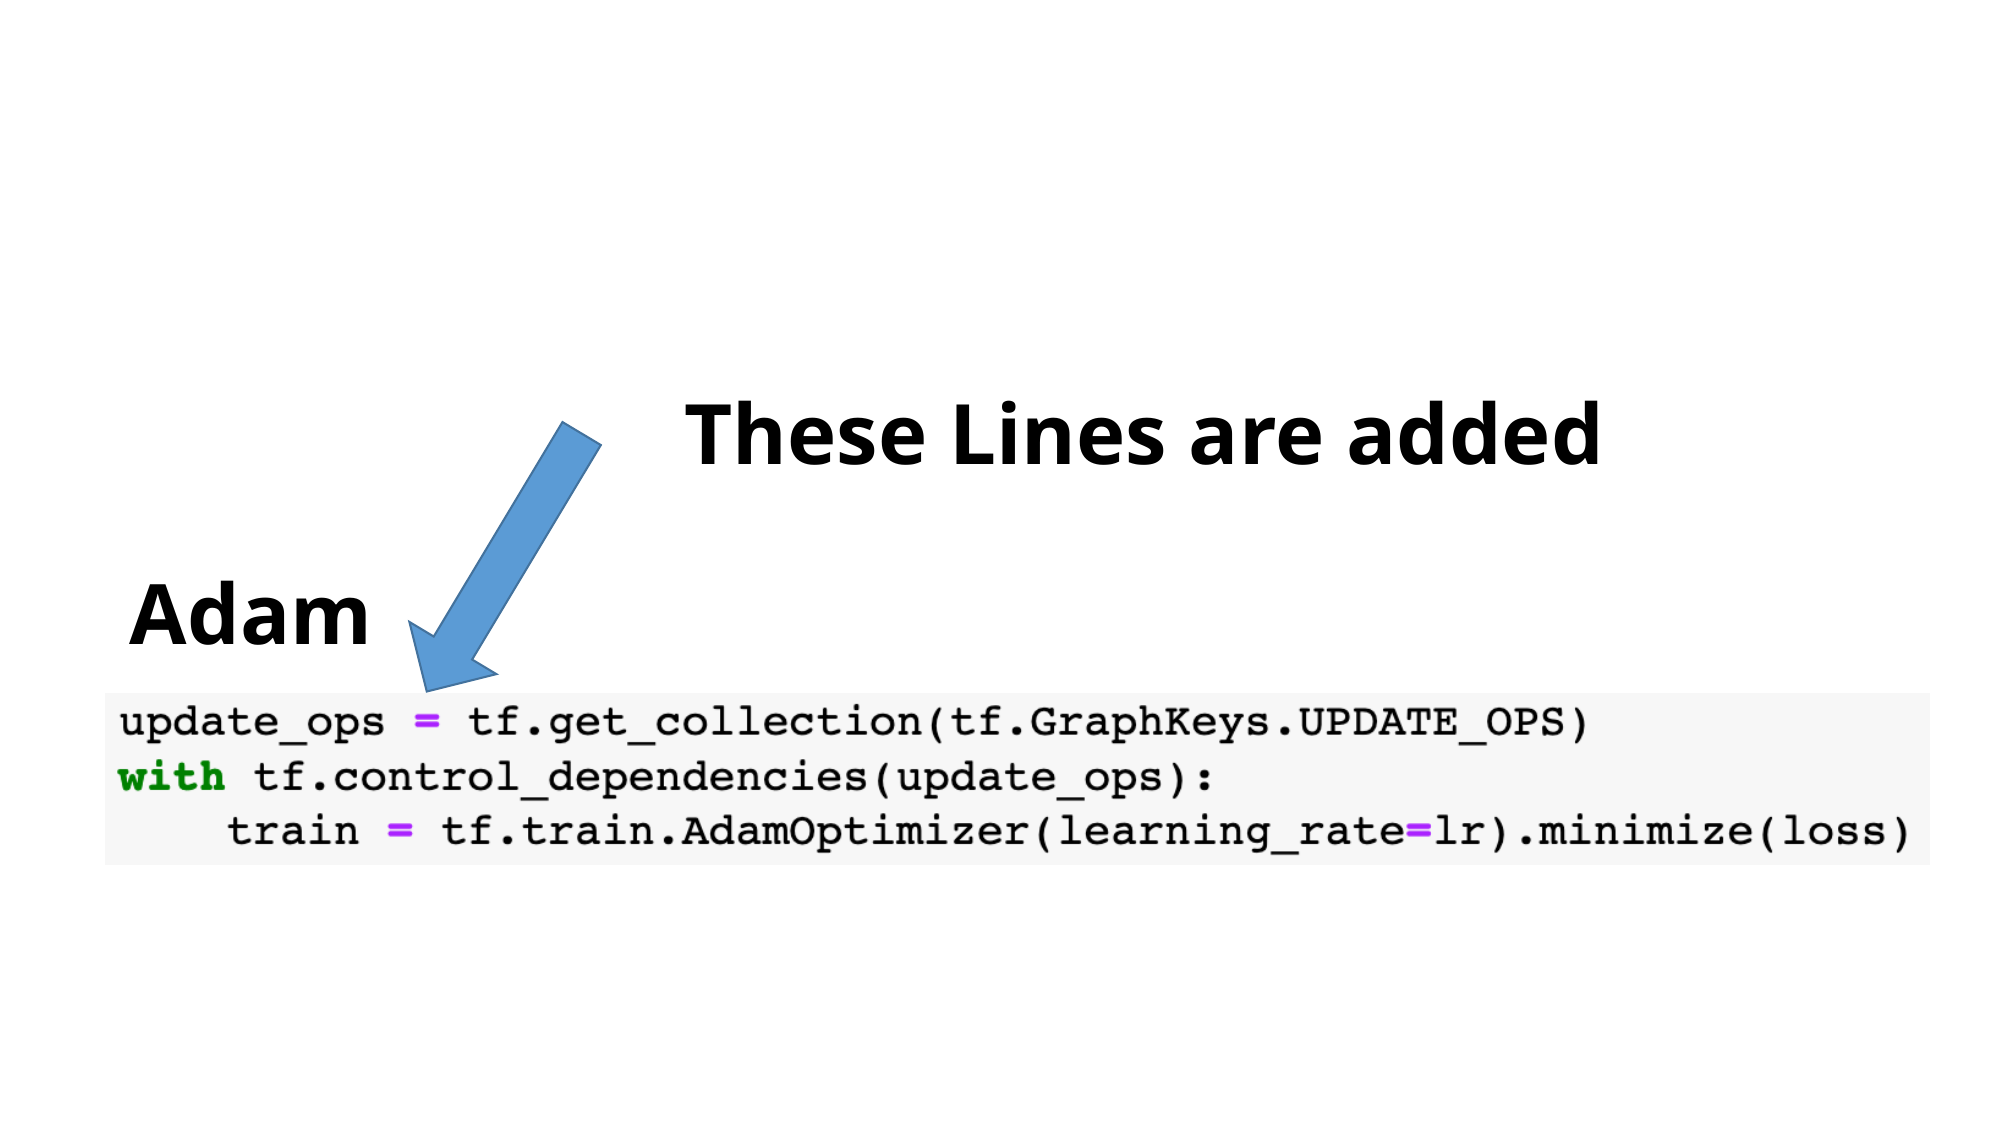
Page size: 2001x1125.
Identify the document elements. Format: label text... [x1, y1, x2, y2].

text_box These Lines are added [669, 373, 1620, 489]
text_box Adam [115, 553, 388, 669]
text_box [407, 420, 603, 693]
picture [105, 693, 1930, 865]
